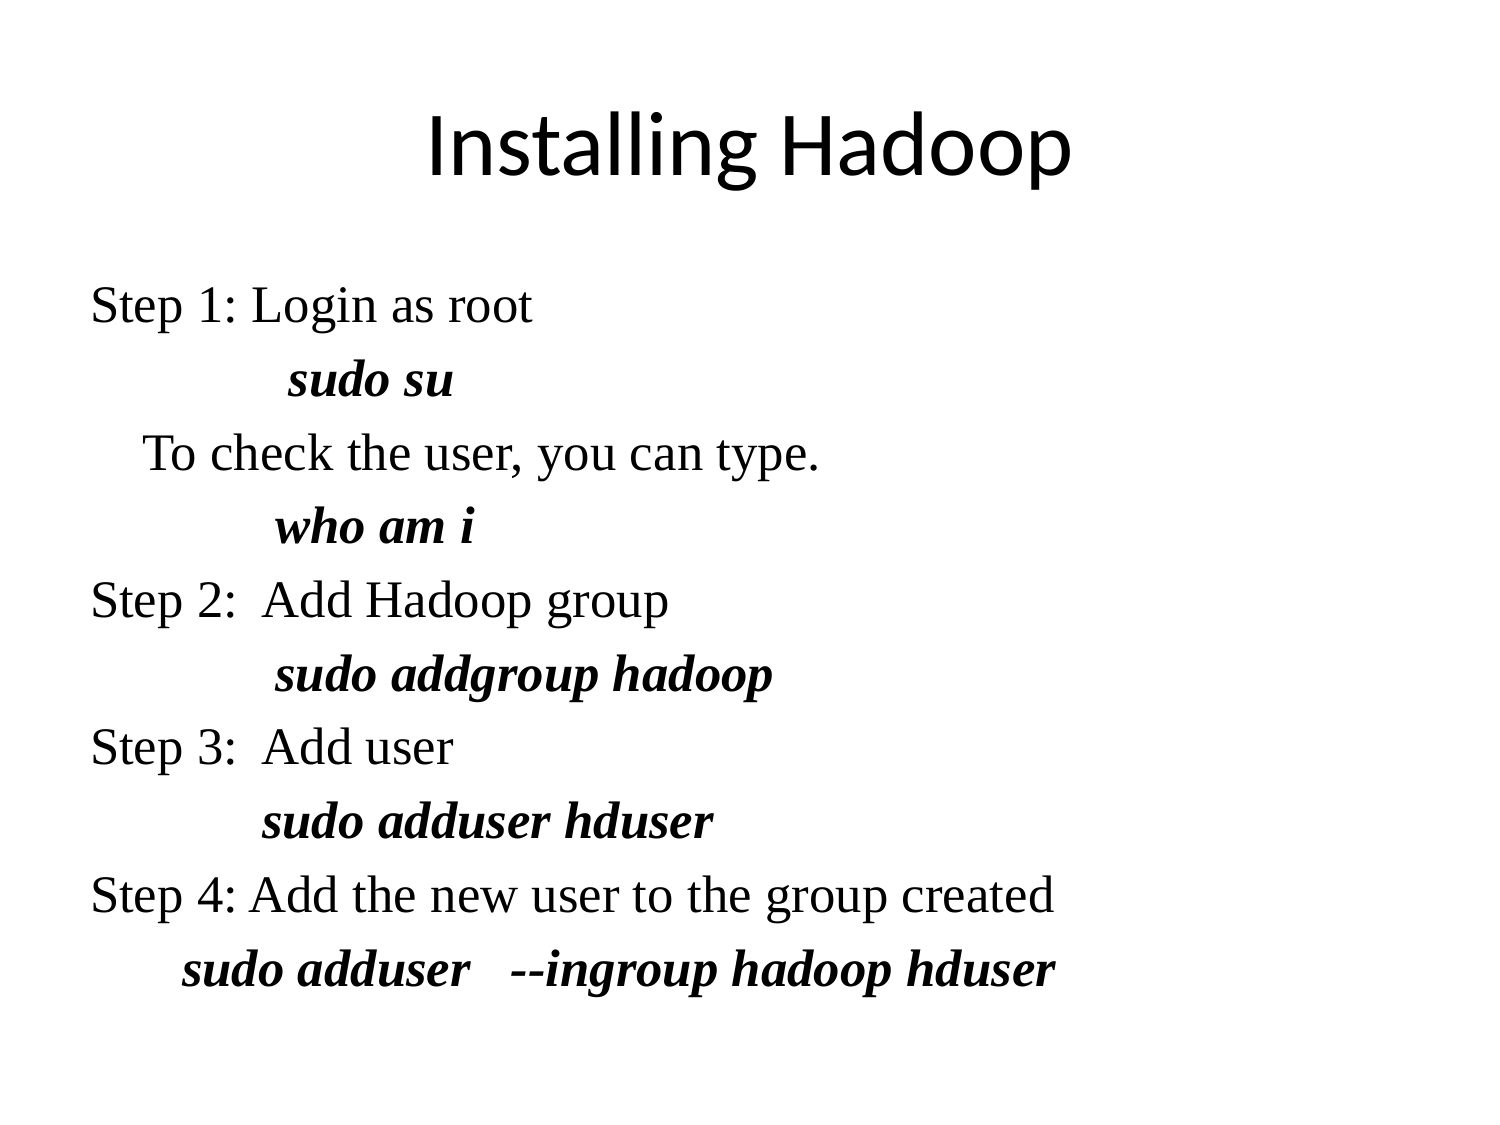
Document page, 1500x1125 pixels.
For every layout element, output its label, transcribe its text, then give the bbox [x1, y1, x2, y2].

list Step 1: Login as root sudo su To check the user, you can type. who am i Step 2: Add Hadoop group sudo addgroup hadoop Step 3: Add user sudo adduser hduser Step 4: Add the new user to the group created sudo adduser --ingroup hadoop hduser [75, 262, 1425, 1005]
title Installing Hadoop [75, 45, 1425, 233]
